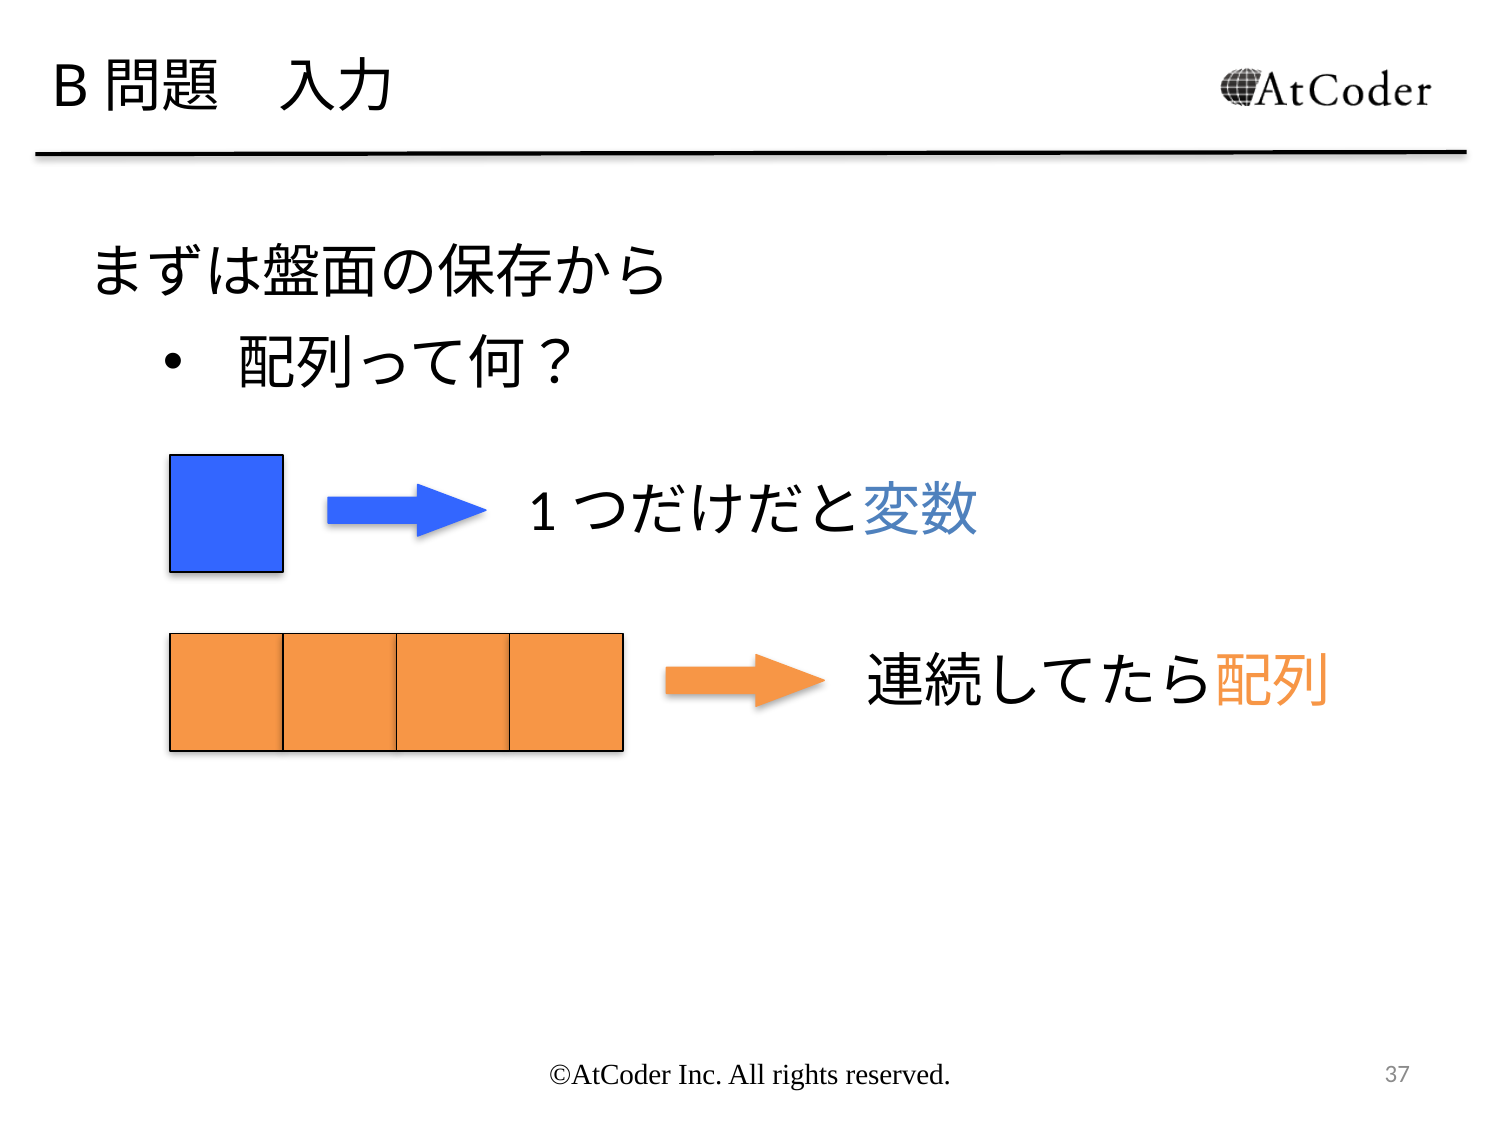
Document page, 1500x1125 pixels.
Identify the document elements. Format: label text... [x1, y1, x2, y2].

picture [1220, 63, 1432, 111]
text_box B問題 入力 [36, 40, 410, 126]
text_box [665, 653, 825, 707]
text_box まずは盤面の保存から 配列って何？ [73, 205, 1432, 403]
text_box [35, 151, 1467, 155]
text_box 1つだけだと変数 [513, 465, 995, 550]
text_box [169, 454, 284, 573]
text_box [327, 483, 487, 537]
footer ©AtCoder Inc. All rights reserved. [512, 1042, 988, 1103]
text_box [396, 633, 508, 752]
text_box 連続してたら配列 [852, 635, 1346, 721]
text_box [509, 633, 624, 752]
slide_number 37 [1074, 1042, 1425, 1103]
text_box [282, 633, 395, 752]
text_box [169, 633, 281, 752]
